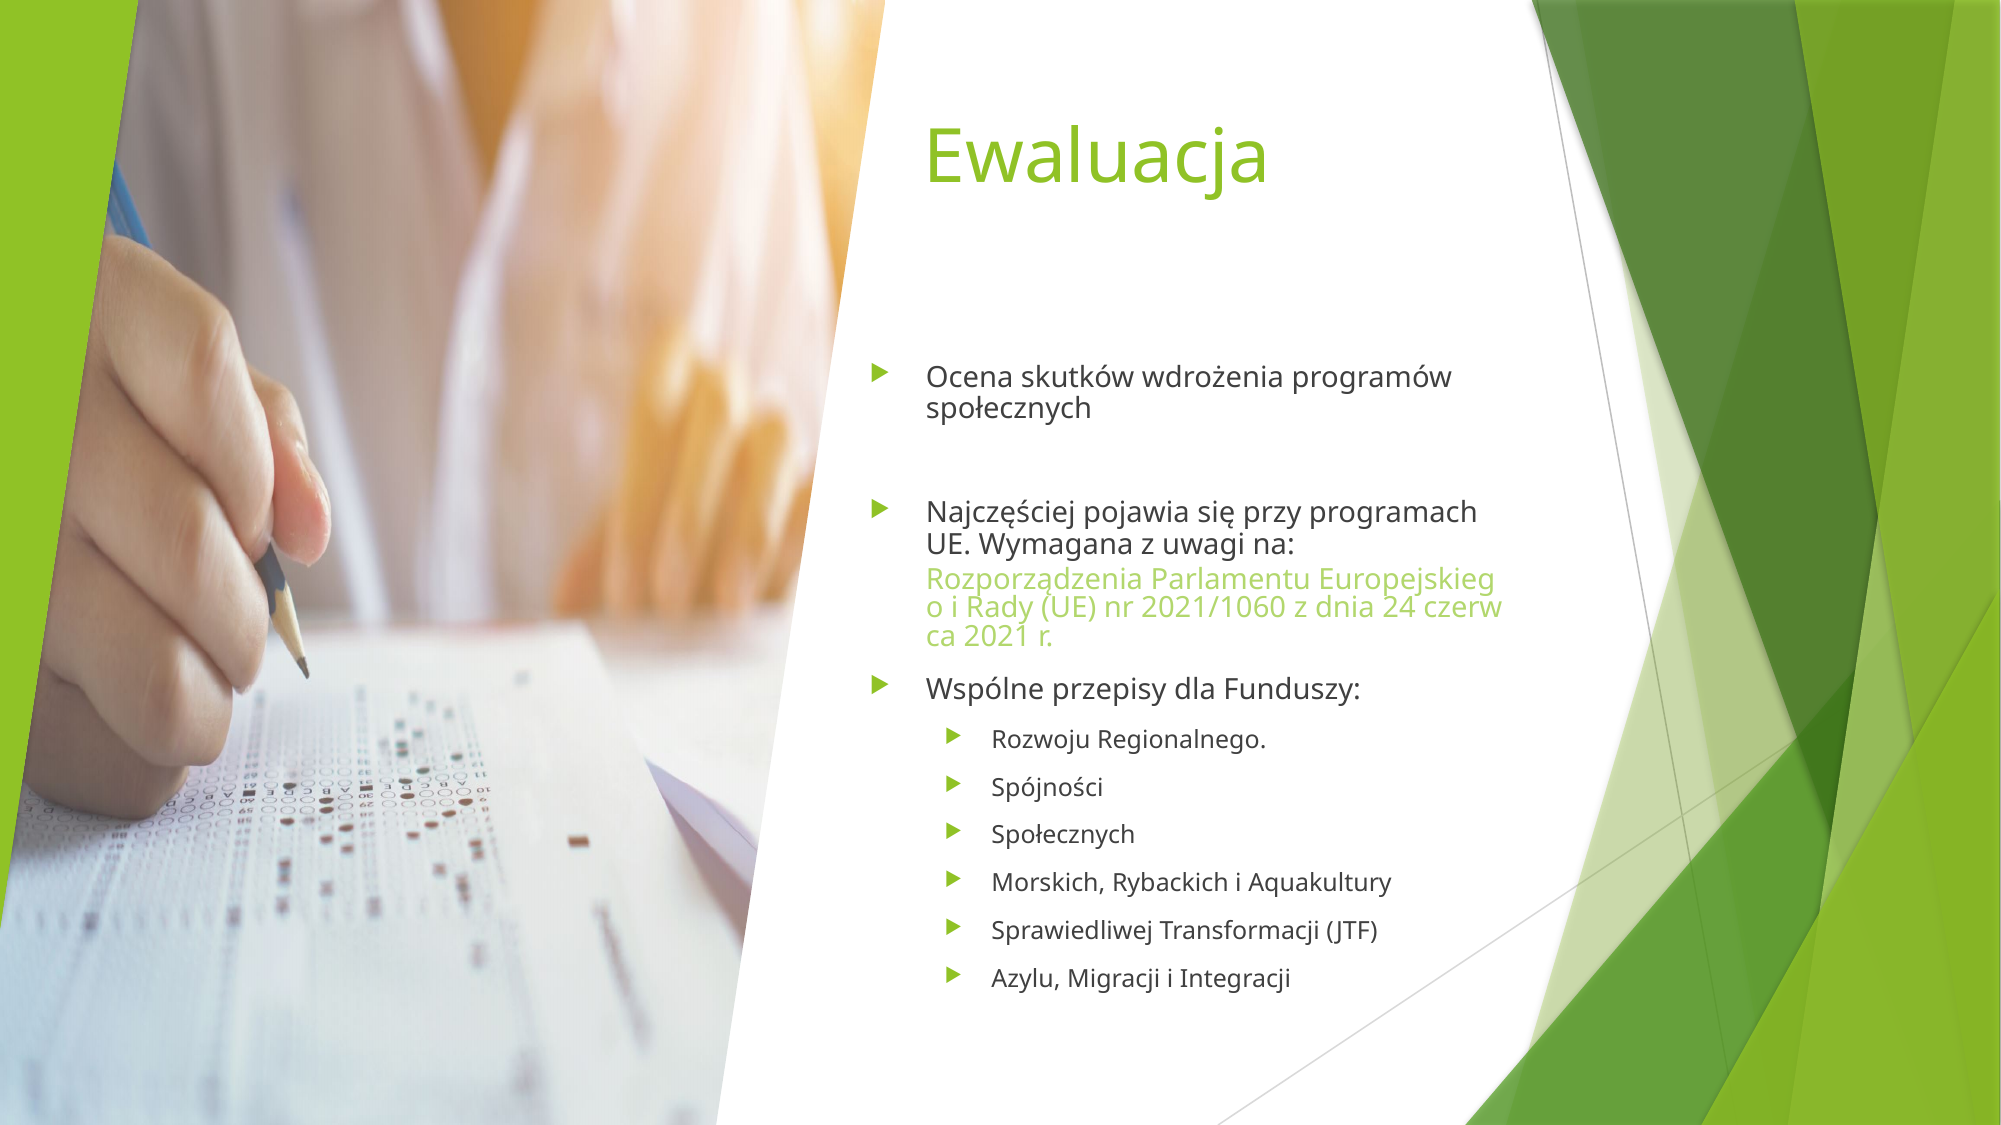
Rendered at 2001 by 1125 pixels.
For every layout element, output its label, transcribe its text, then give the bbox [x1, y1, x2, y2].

list Ocena skutków wdrożenia programów społecznych Najczęściej pojawia się przy programach UE. Wymagana z uwagi na: Rozporządzenia Parlamentu Europejskiego i Rady (UE) nr 2021/1060 z dnia 24 czerwca 2021 r. Wspólne przepisy dla Funduszy: Rozwoju Regionalnego. Spójności Społecznych Morskich, Rybackich i Aquakultury Sprawiedliwej Transformacji (JTF) Azylu, Migracji i Integracji [890, 354, 1522, 992]
picture [0, 0, 886, 1125]
title Ewaluacja [908, 99, 1522, 317]
